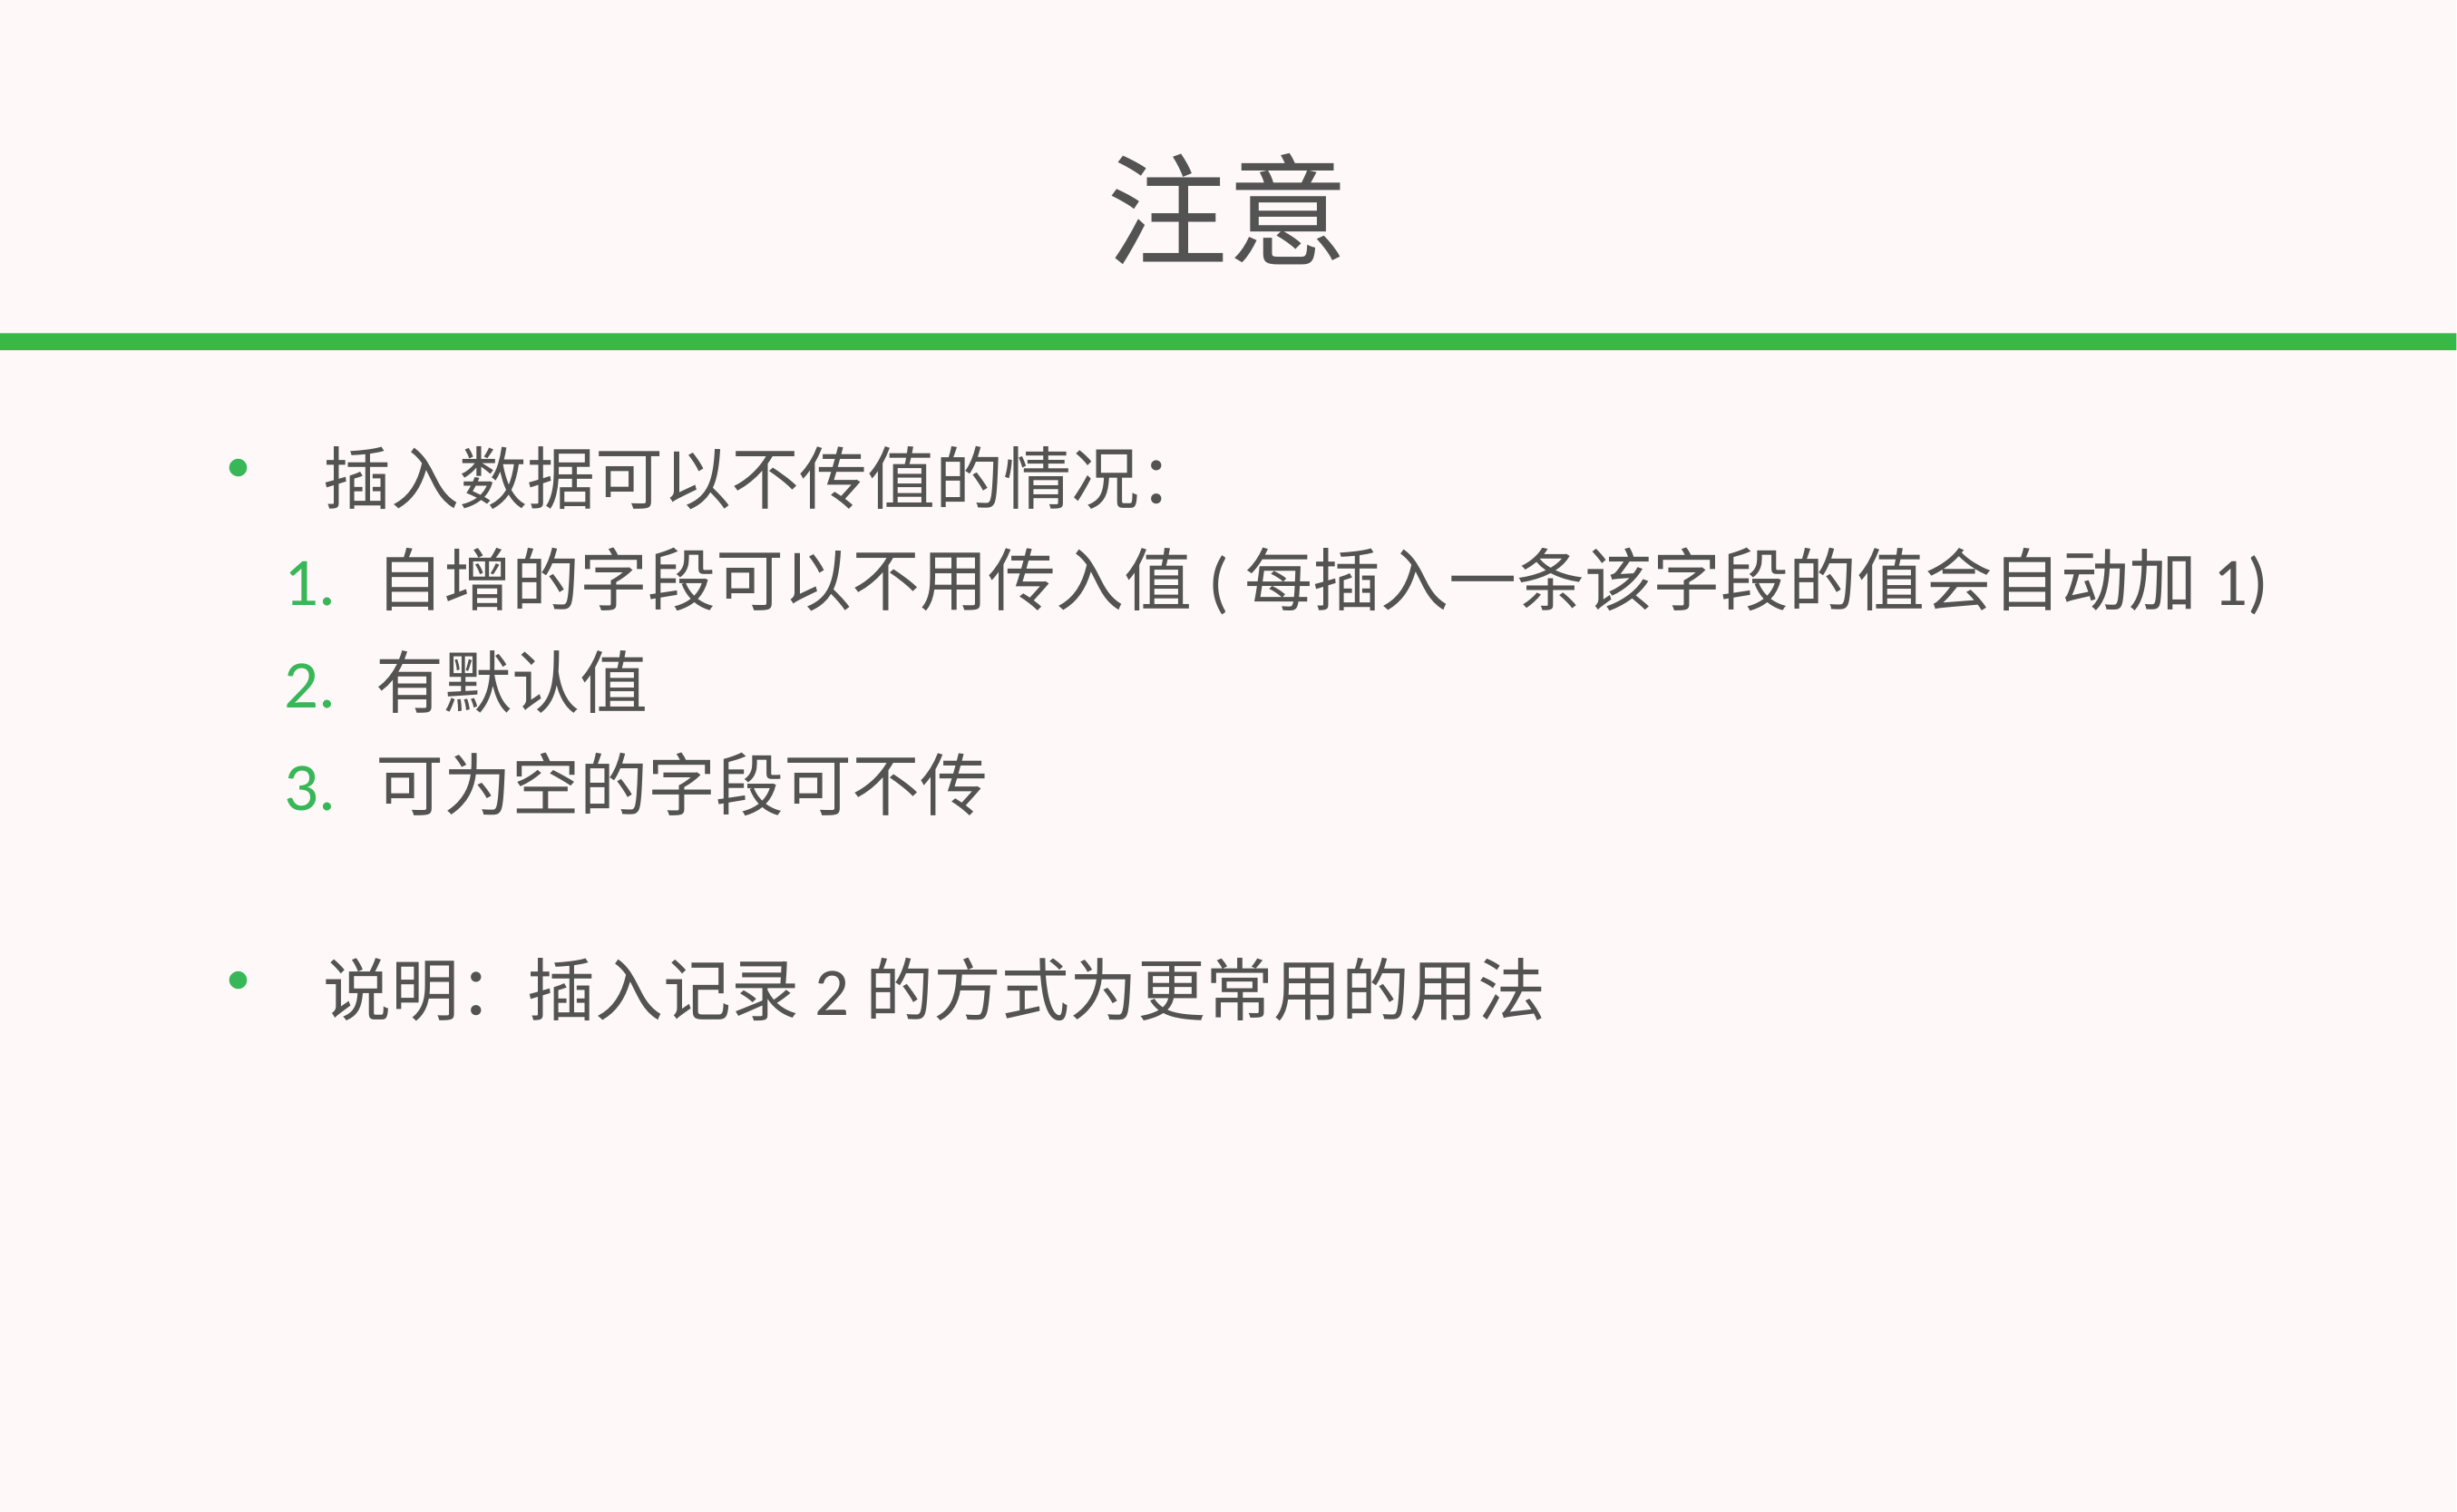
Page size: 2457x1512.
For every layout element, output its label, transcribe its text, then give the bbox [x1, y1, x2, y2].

title 注意 [5, 111, 2452, 306]
list 插入数据可以不传值的情况： 自增的字段可以不用传入值(每插入一条该字段的值会自动加1) 有默认值 可为空的字段可不传 说明：插入记录2的方式为更常用的用法 [125, 427, 2332, 1298]
